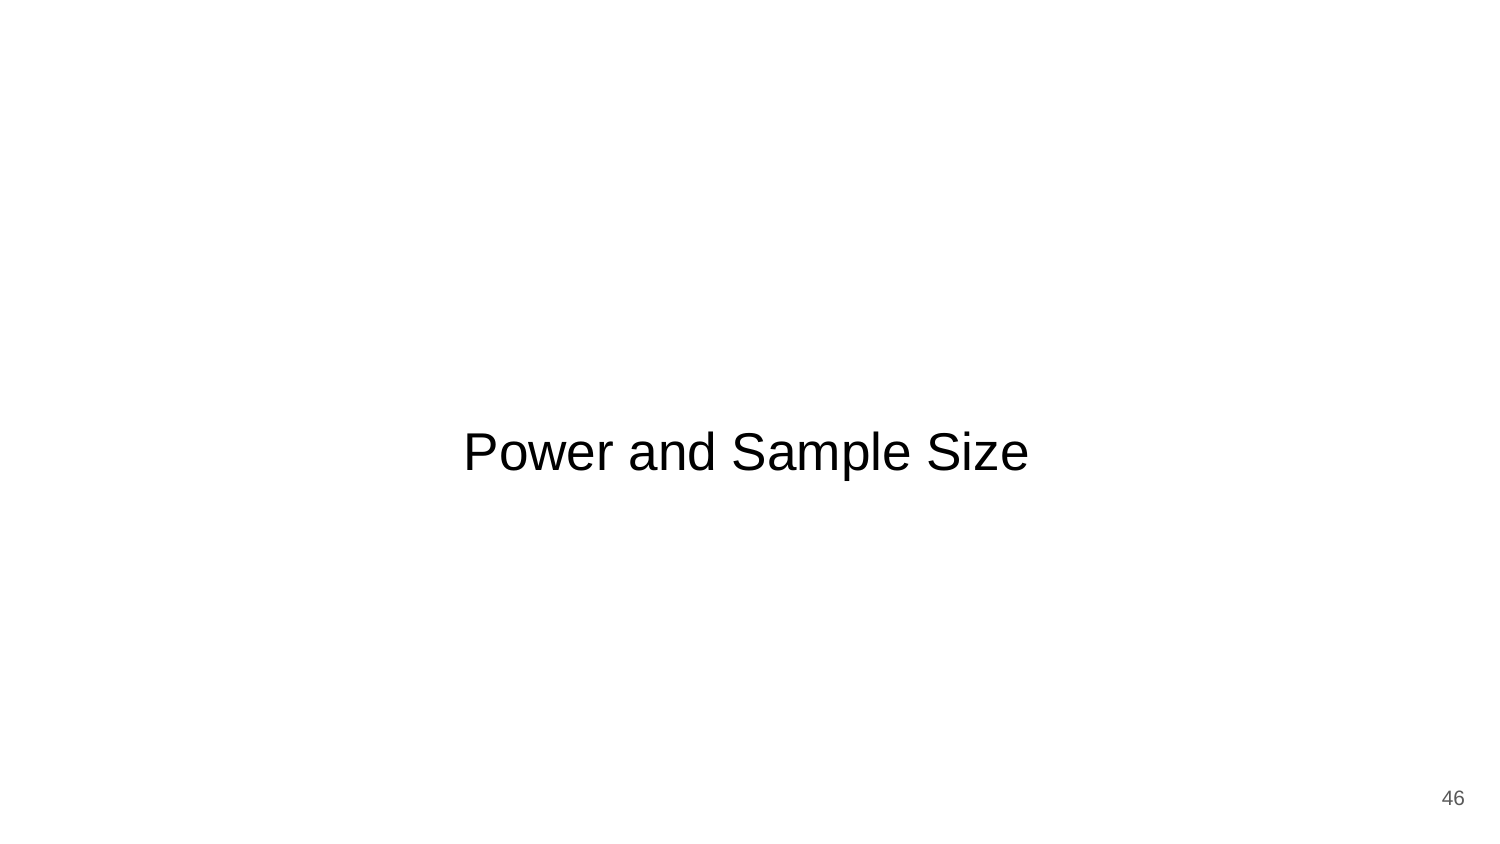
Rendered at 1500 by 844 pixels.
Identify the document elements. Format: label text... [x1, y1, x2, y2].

slide_number 46 [1389, 764, 1480, 830]
title Power and Sample Size [47, 402, 1446, 496]
